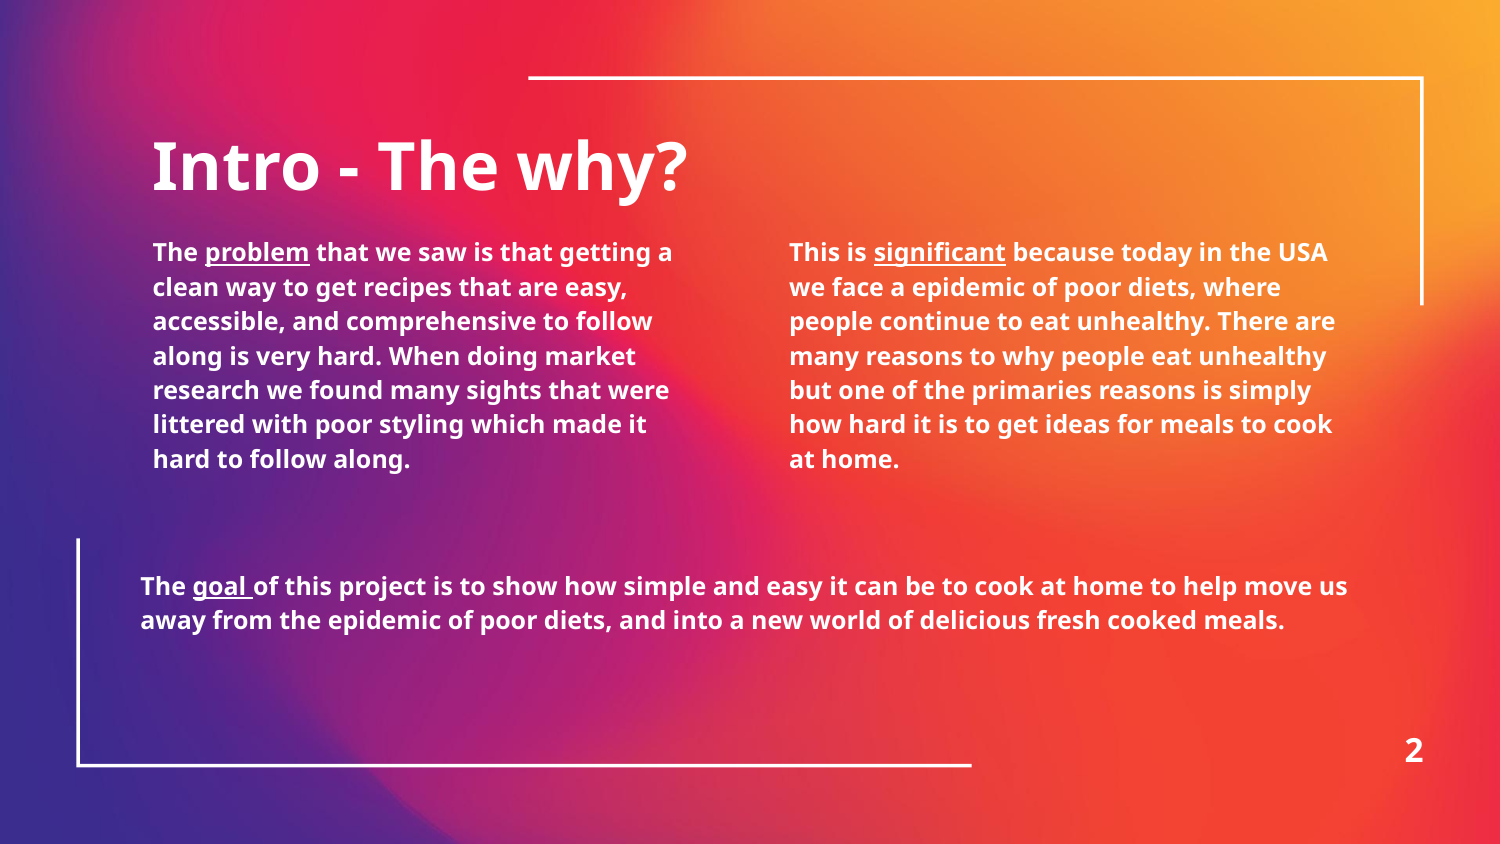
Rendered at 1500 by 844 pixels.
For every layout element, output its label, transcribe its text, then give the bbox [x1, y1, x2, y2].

picture [0, 0, 1500, 844]
slide_number ‹#› [1347, 696, 1424, 775]
list This is significant because today in the USA we face a epidemic of poor diets, where people continue to eat unhealthy. There are many reasons to why people eat unhealthy but one of the primaries reasons is simply how hard it is to get ideas for meals to cook at home. [789, 232, 1348, 565]
list The goal of this project is to show how simple and easy it can be to cook at home to help move us away from the epidemic of poor diets, and into a new world of delicious fresh cooked meals. [140, 565, 1360, 753]
list The problem that we saw is that getting a clean way to get recipes that are easy, accessible, and comprehensive to follow along is very hard. When doing market research we found many sights that were littered with poor styling which made it hard to follow along. [152, 232, 711, 565]
title Intro - The why? [152, 145, 1348, 206]
